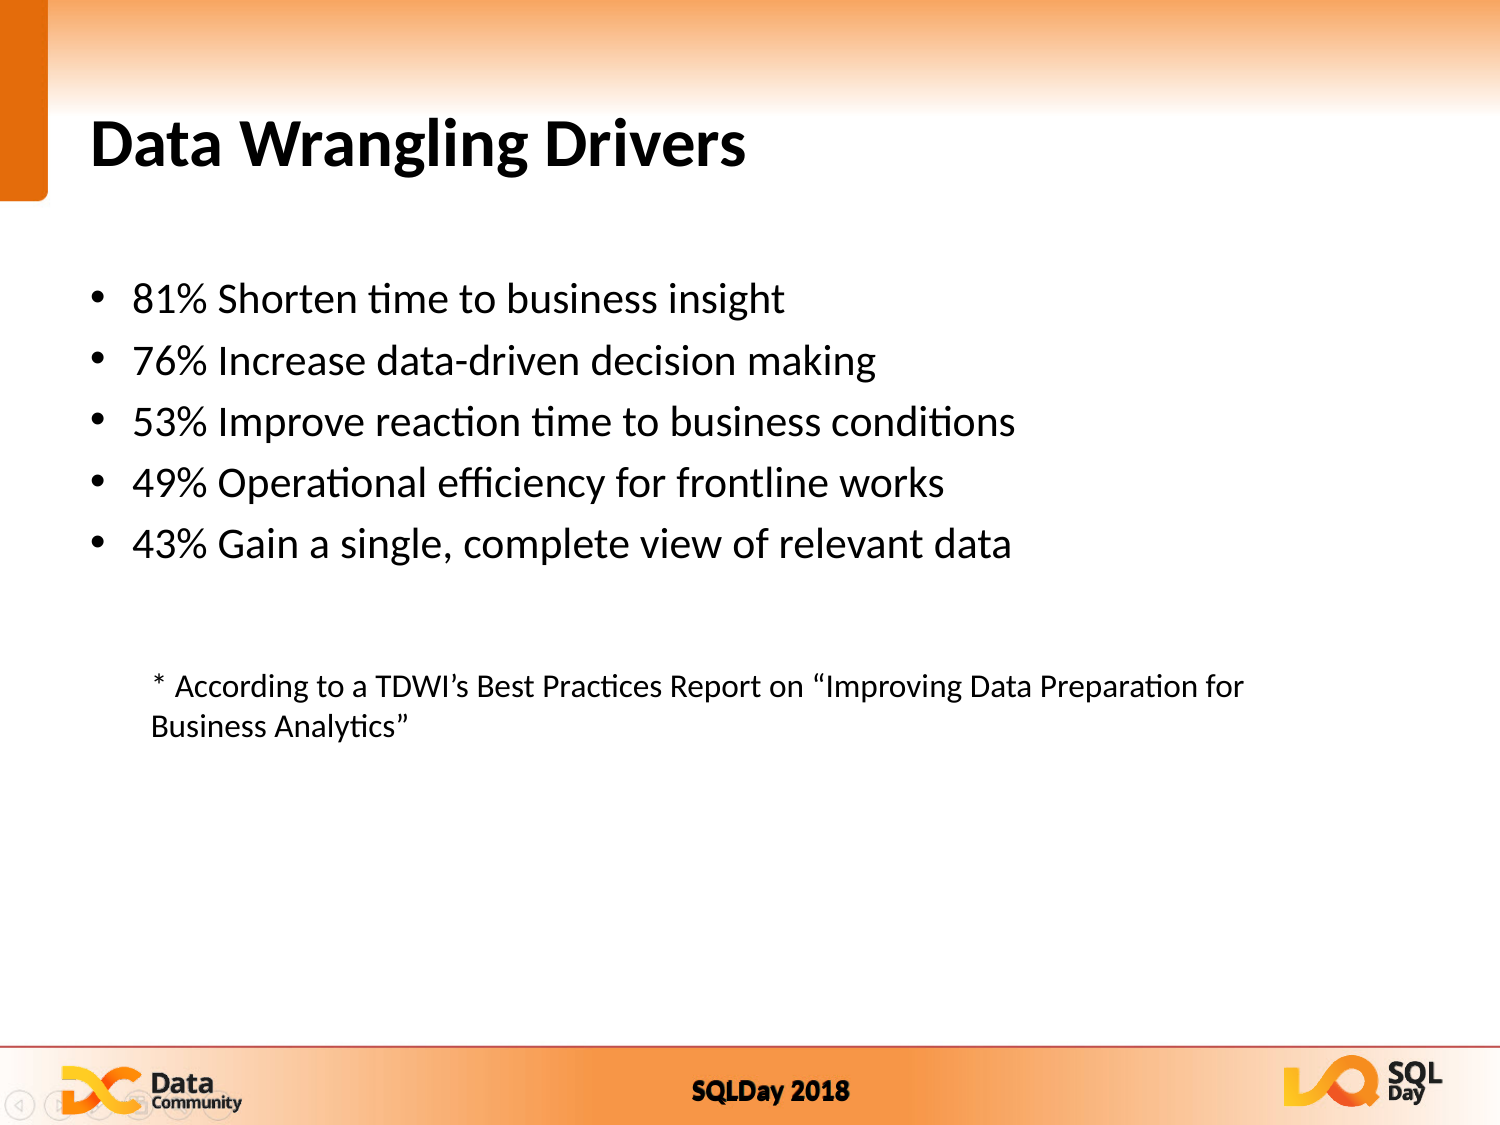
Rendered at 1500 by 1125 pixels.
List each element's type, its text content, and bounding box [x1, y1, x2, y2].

list 81% Shorten time to business insight 76% Increase data-driven decision making 53% Improve reaction time to business conditions 49% Operational efficiency for frontline works 43% Gain a single, complete view of relevant data [75, 262, 1425, 1005]
title Data Wrangling Drivers [75, 45, 1425, 233]
picture [0, 0, 1500, 1125]
text_box * According to a TDWI’s Best Practices Report on “Improving Data Preparation for Business Analytics” [135, 656, 1328, 753]
